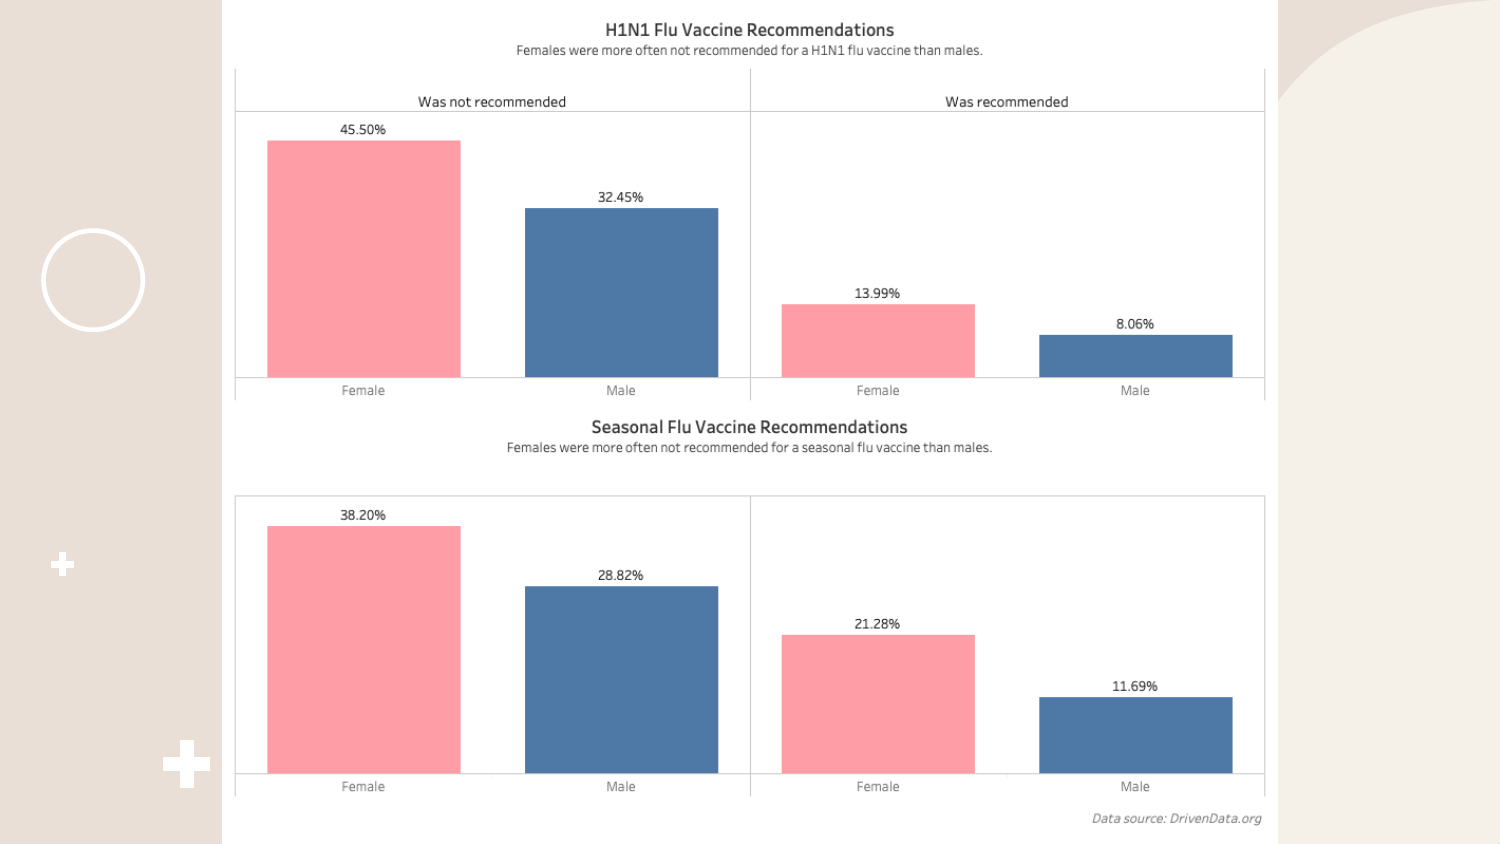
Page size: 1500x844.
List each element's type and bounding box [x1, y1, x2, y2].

picture [222, 0, 1278, 844]
